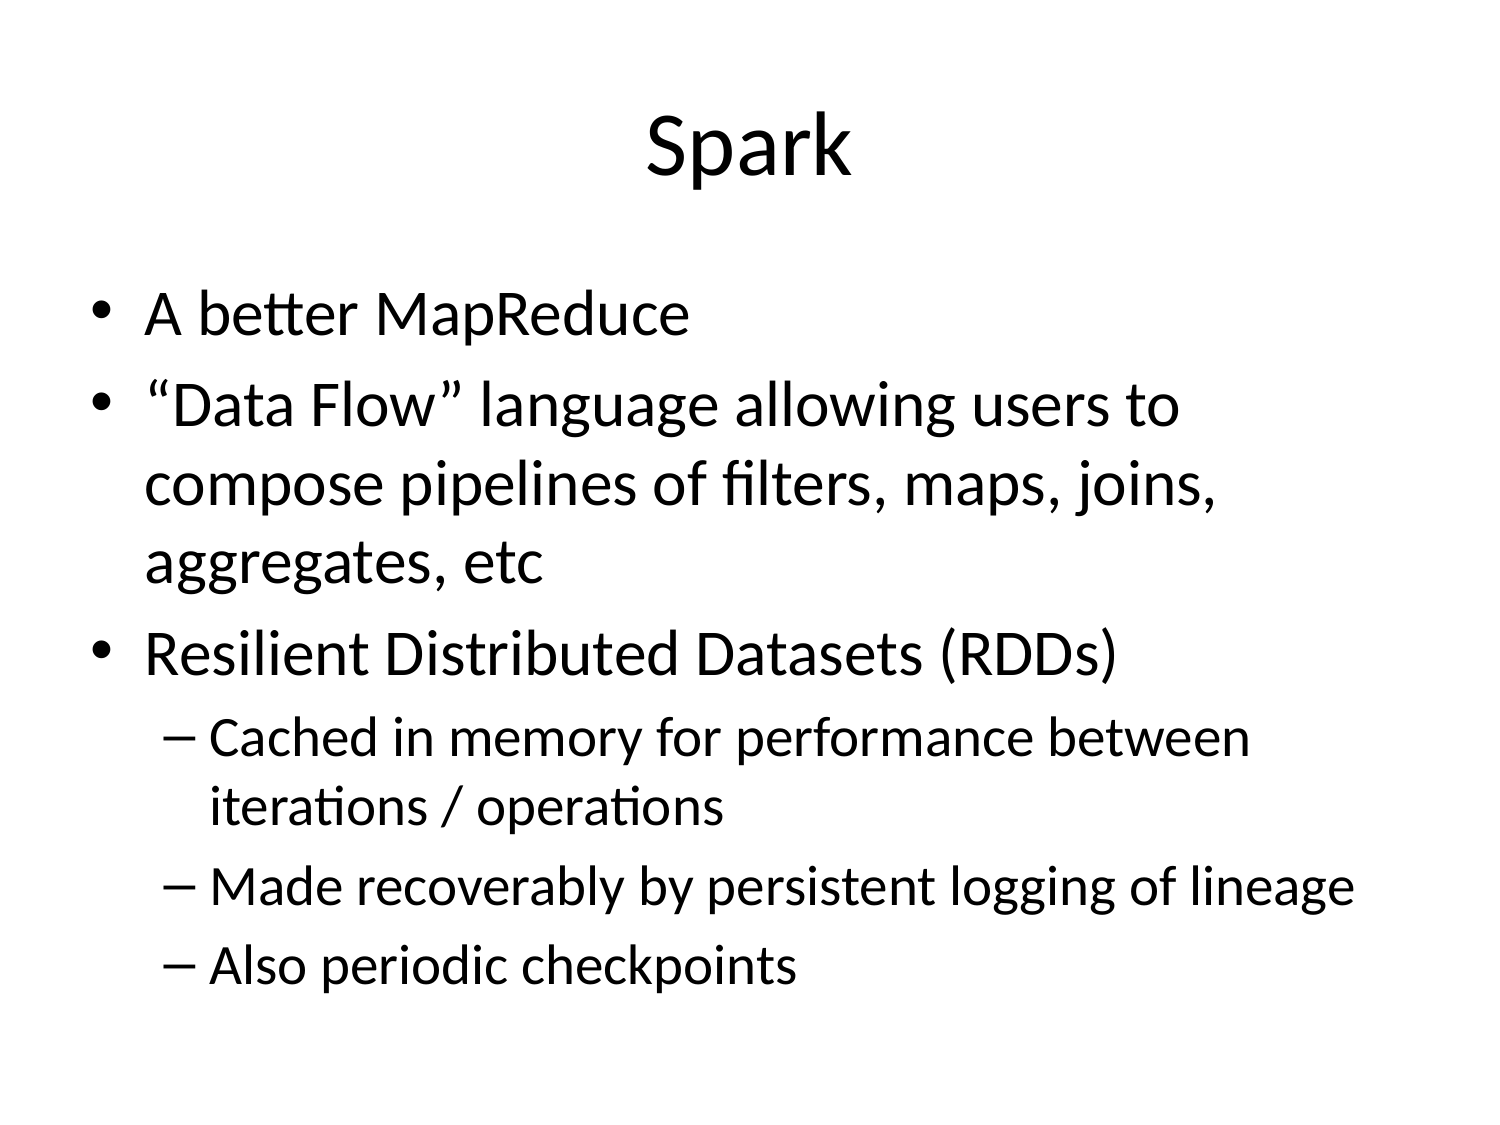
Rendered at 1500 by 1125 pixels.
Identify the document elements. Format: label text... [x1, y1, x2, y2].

list A better MapReduce “Data Flow” language allowing users to compose pipelines of filters, maps, joins, aggregates, etc Resilient Distributed Datasets (RDDs) Cached in memory for performance between iterations / operations Made recoverably by persistent logging of lineage Also periodic checkpoints [75, 262, 1425, 1005]
title Spark [75, 45, 1425, 233]
